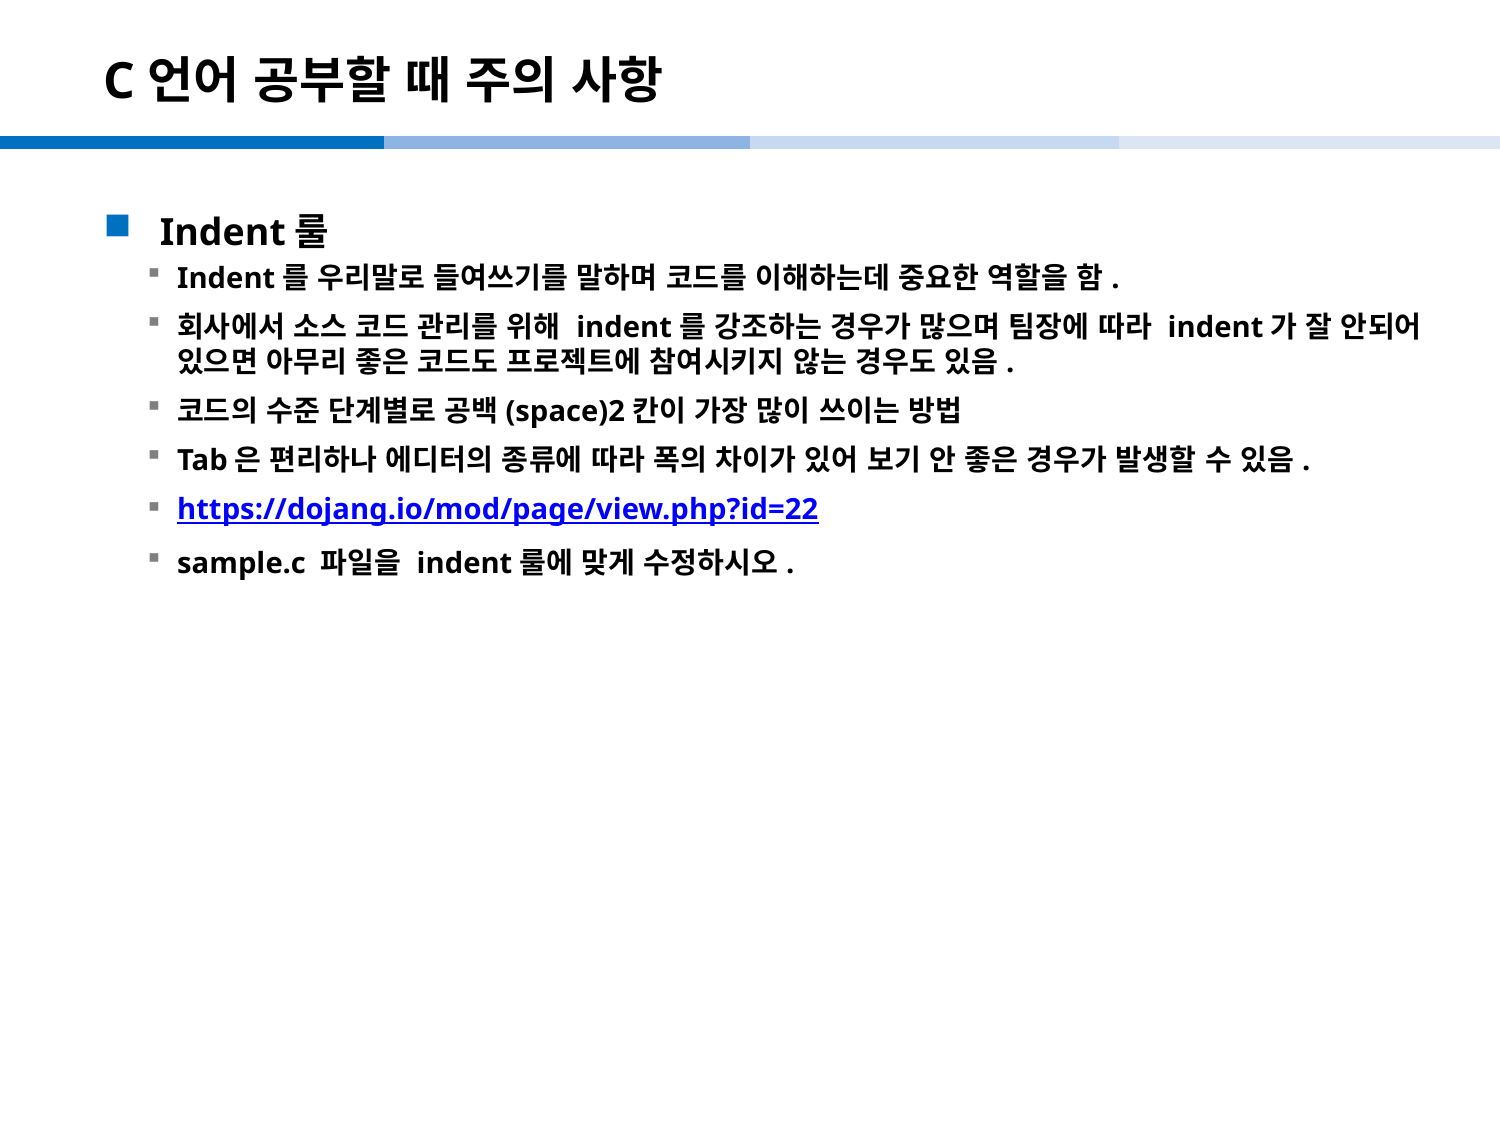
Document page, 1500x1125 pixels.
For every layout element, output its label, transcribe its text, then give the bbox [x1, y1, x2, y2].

title C언어 공부할 때 주의 사항 [88, 32, 1330, 124]
list Indent룰 Indent를 우리말로 들여쓰기를 말하며 코드를 이해하는데 중요한 역할을 함. 회사에서 소스 코드 관리를 위해 indent를 강조하는 경우가 많으며 팀장에 따라 indent가 잘 안되어 있으면 아무리 좋은 코드도 프로젝트에 참여시키지 않는 경우도 있음. 코드의 수준 단계별로 공백(space)2칸이 가장 많이 쓰이는 방법 Tab은 편리하나 에디터의 종류에 따라 폭의 차이가 있어 보기 안 좋은 경우가 발생할 수 있음. https://dojang.io/mod/page/view.php?id=22 sample.c 파일을 indent룰에 맞게 수정하시오. [88, 177, 1459, 1077]
